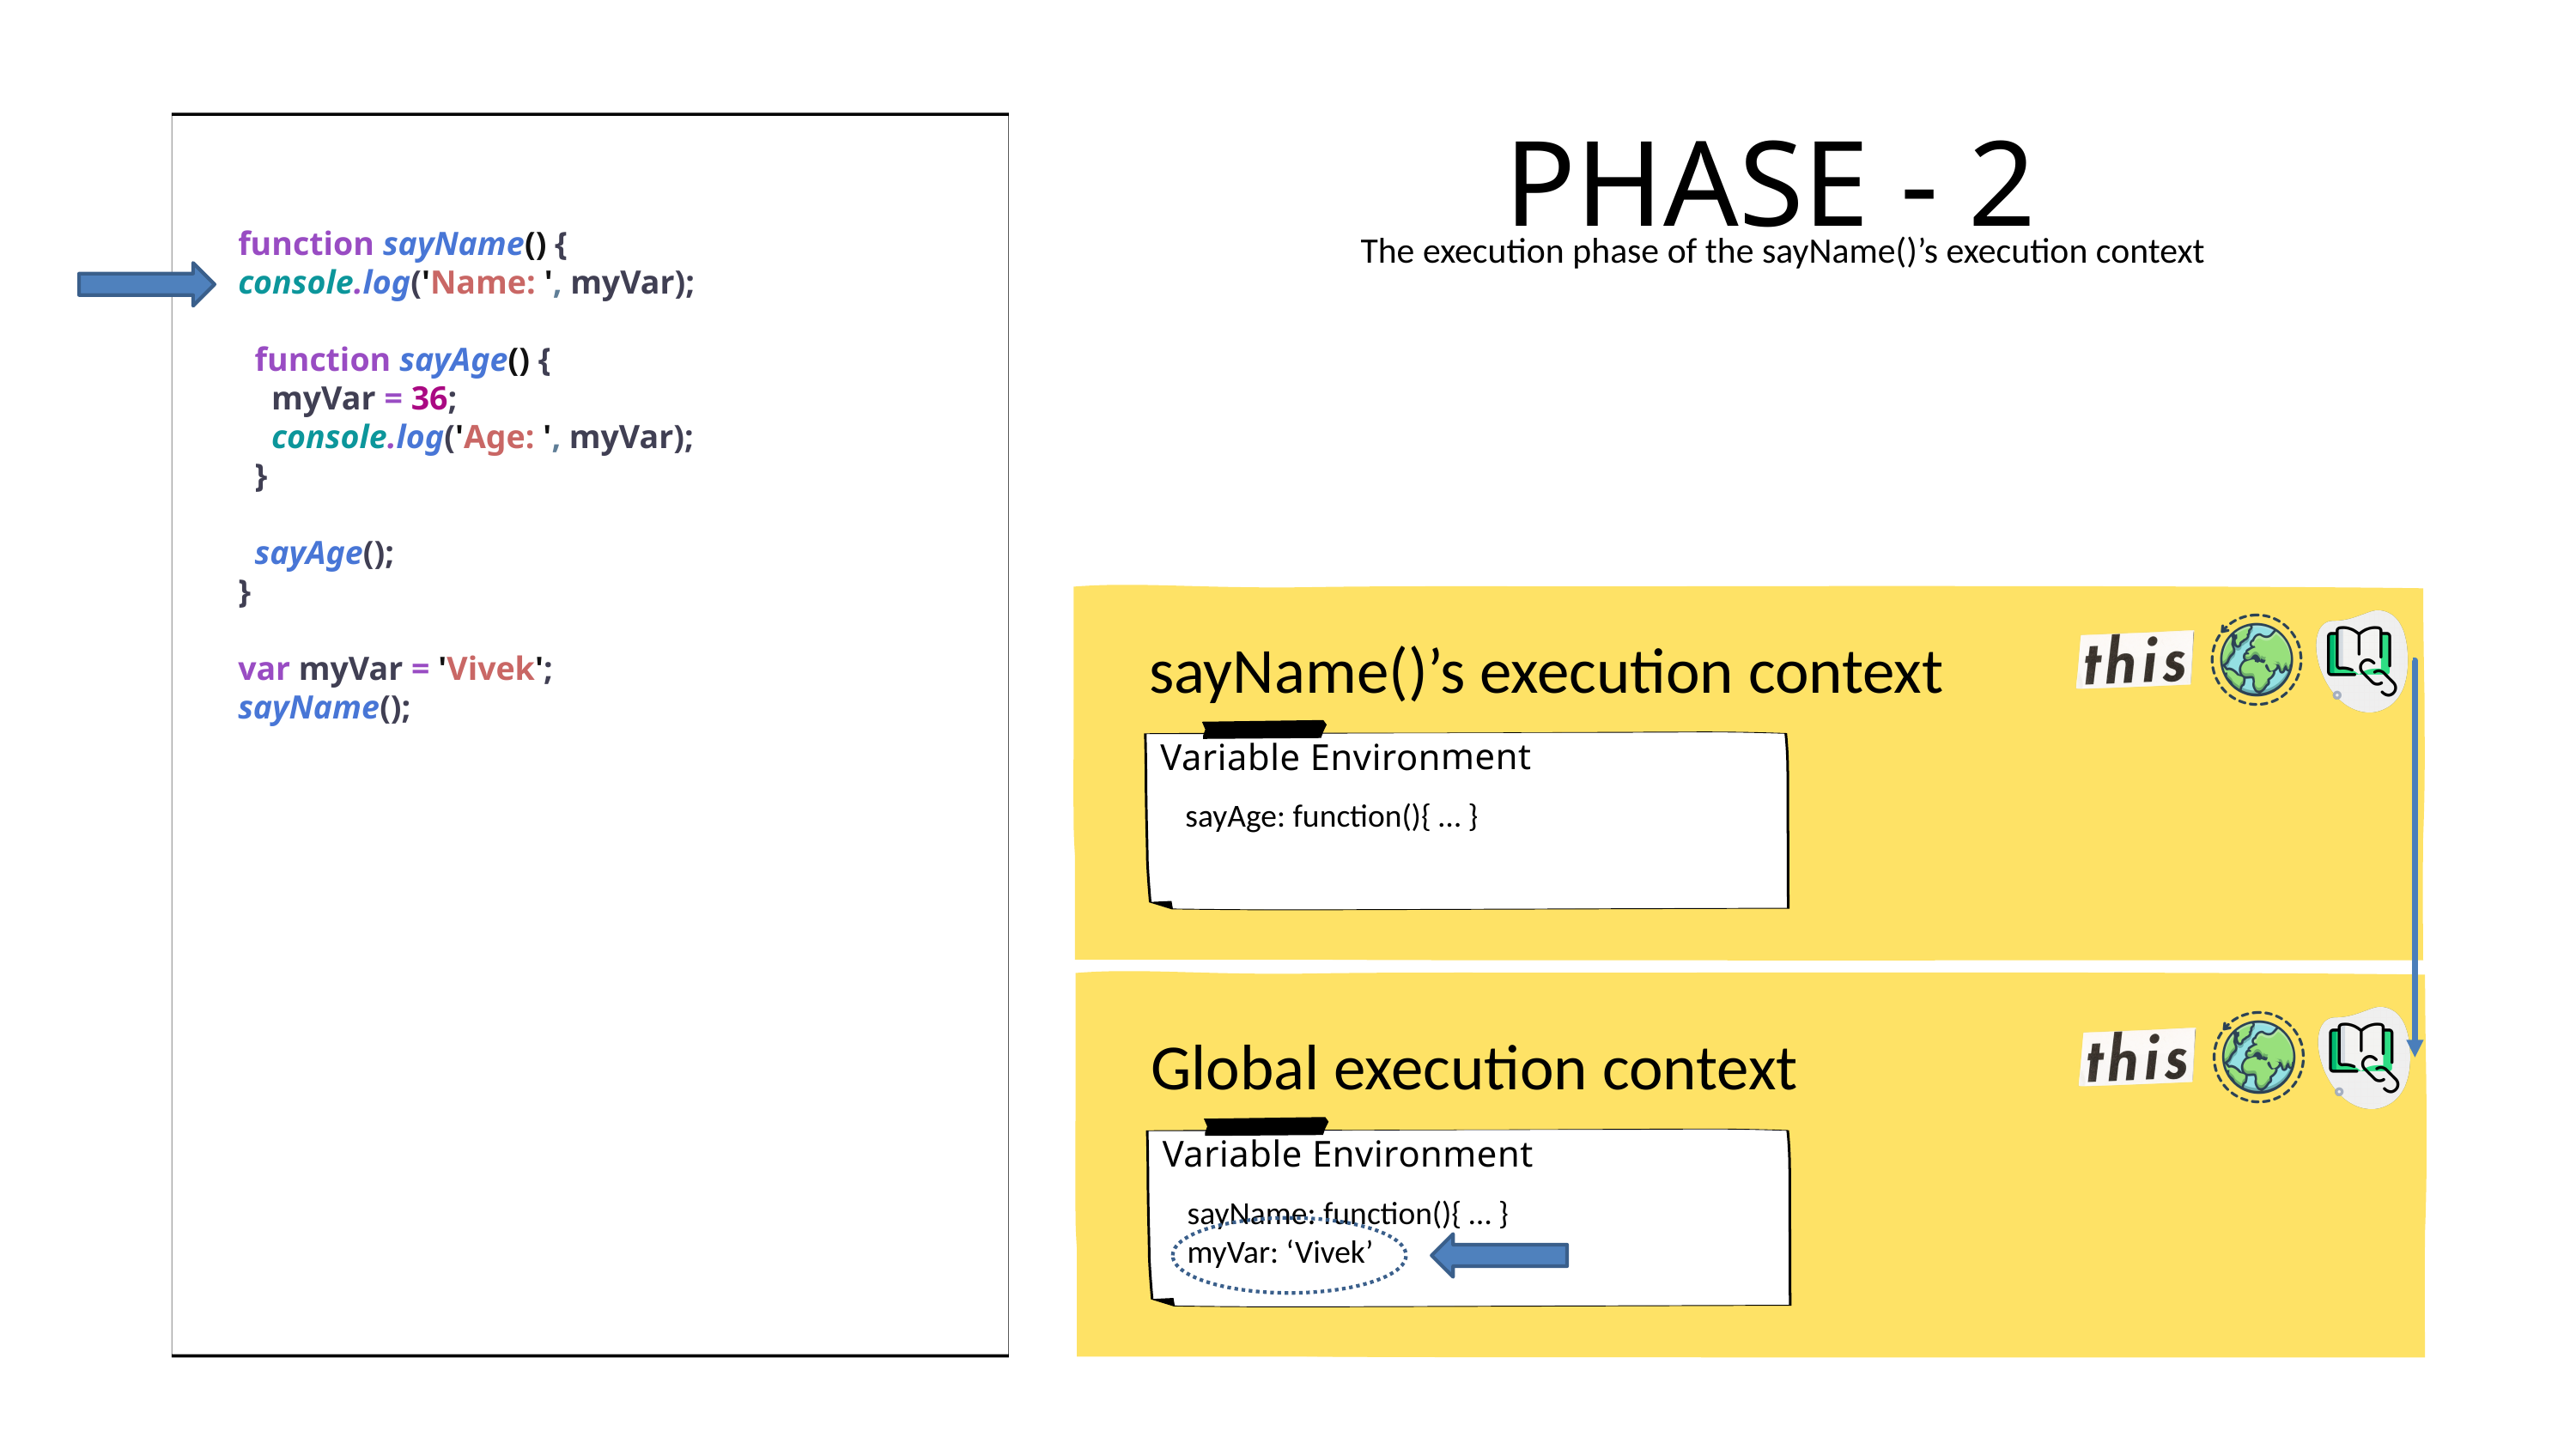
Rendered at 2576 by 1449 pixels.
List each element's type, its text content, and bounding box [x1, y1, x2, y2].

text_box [1074, 970, 2427, 1358]
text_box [171, 112, 1010, 1358]
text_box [1144, 718, 1789, 910]
picture [2075, 626, 2195, 694]
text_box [1145, 1116, 1792, 1307]
text_box [77, 271, 167, 297]
picture [2198, 612, 2309, 708]
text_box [1072, 584, 2425, 961]
picture [2312, 1003, 2415, 1111]
text_box The execution phase of the sayName()’s execution context [1255, 220, 2311, 276]
text_box PHASE - 2 [1492, 27, 2050, 220]
picture [2076, 1022, 2197, 1091]
picture [2200, 1009, 2311, 1105]
picture [2311, 606, 2414, 714]
